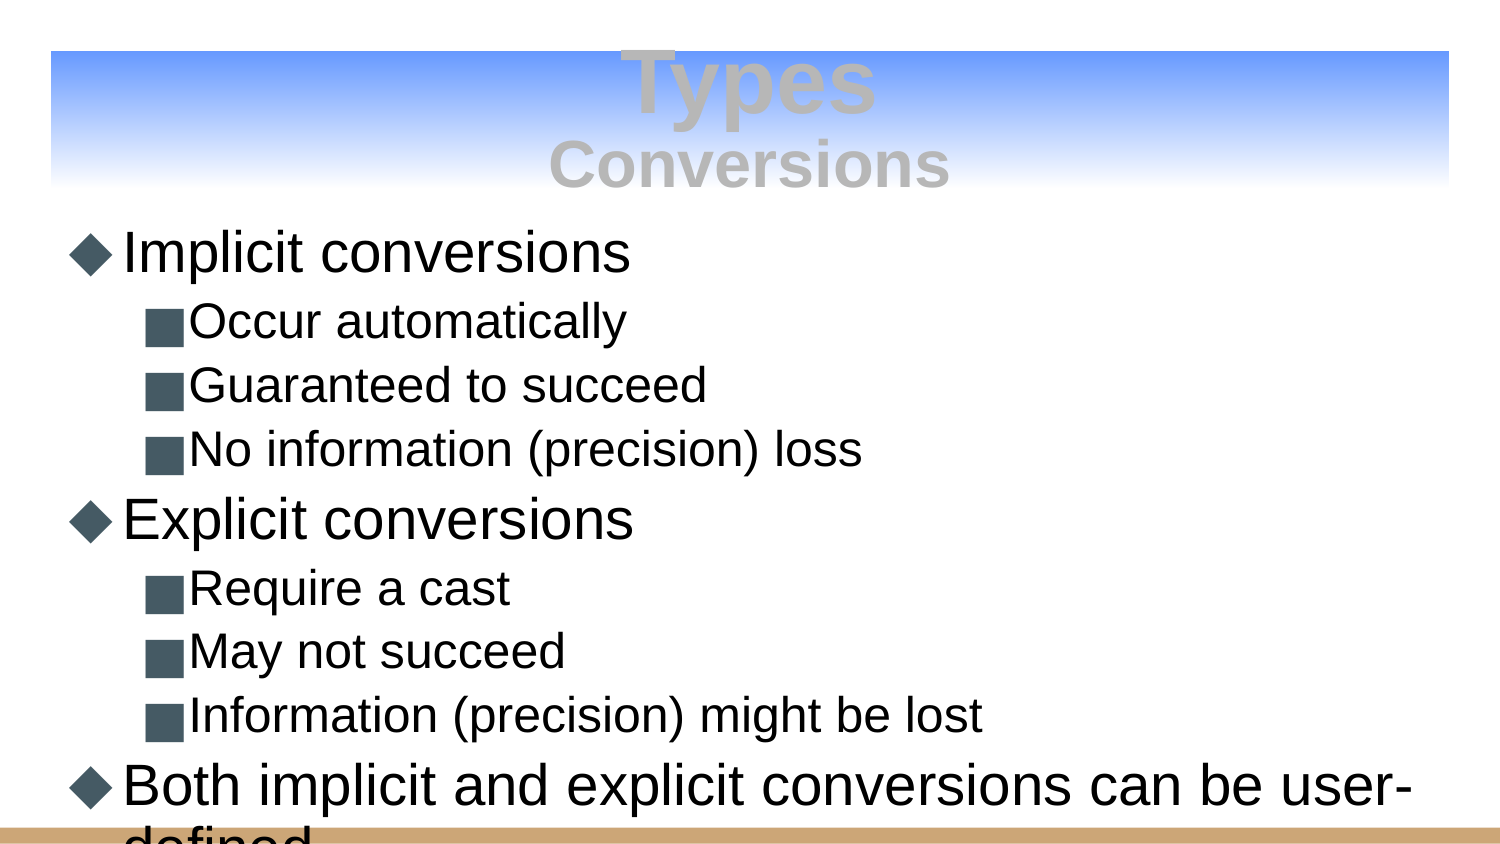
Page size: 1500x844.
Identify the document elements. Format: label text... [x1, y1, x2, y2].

list Implicit conversions Occur automatically Guaranteed to succeed No information (precision) loss Explicit conversions Require a cast May not succeed Information (precision) might be lost Both implicit and explicit conversions can be user-defined [51, 214, 1449, 765]
title Types Conversions [51, 51, 1449, 189]
